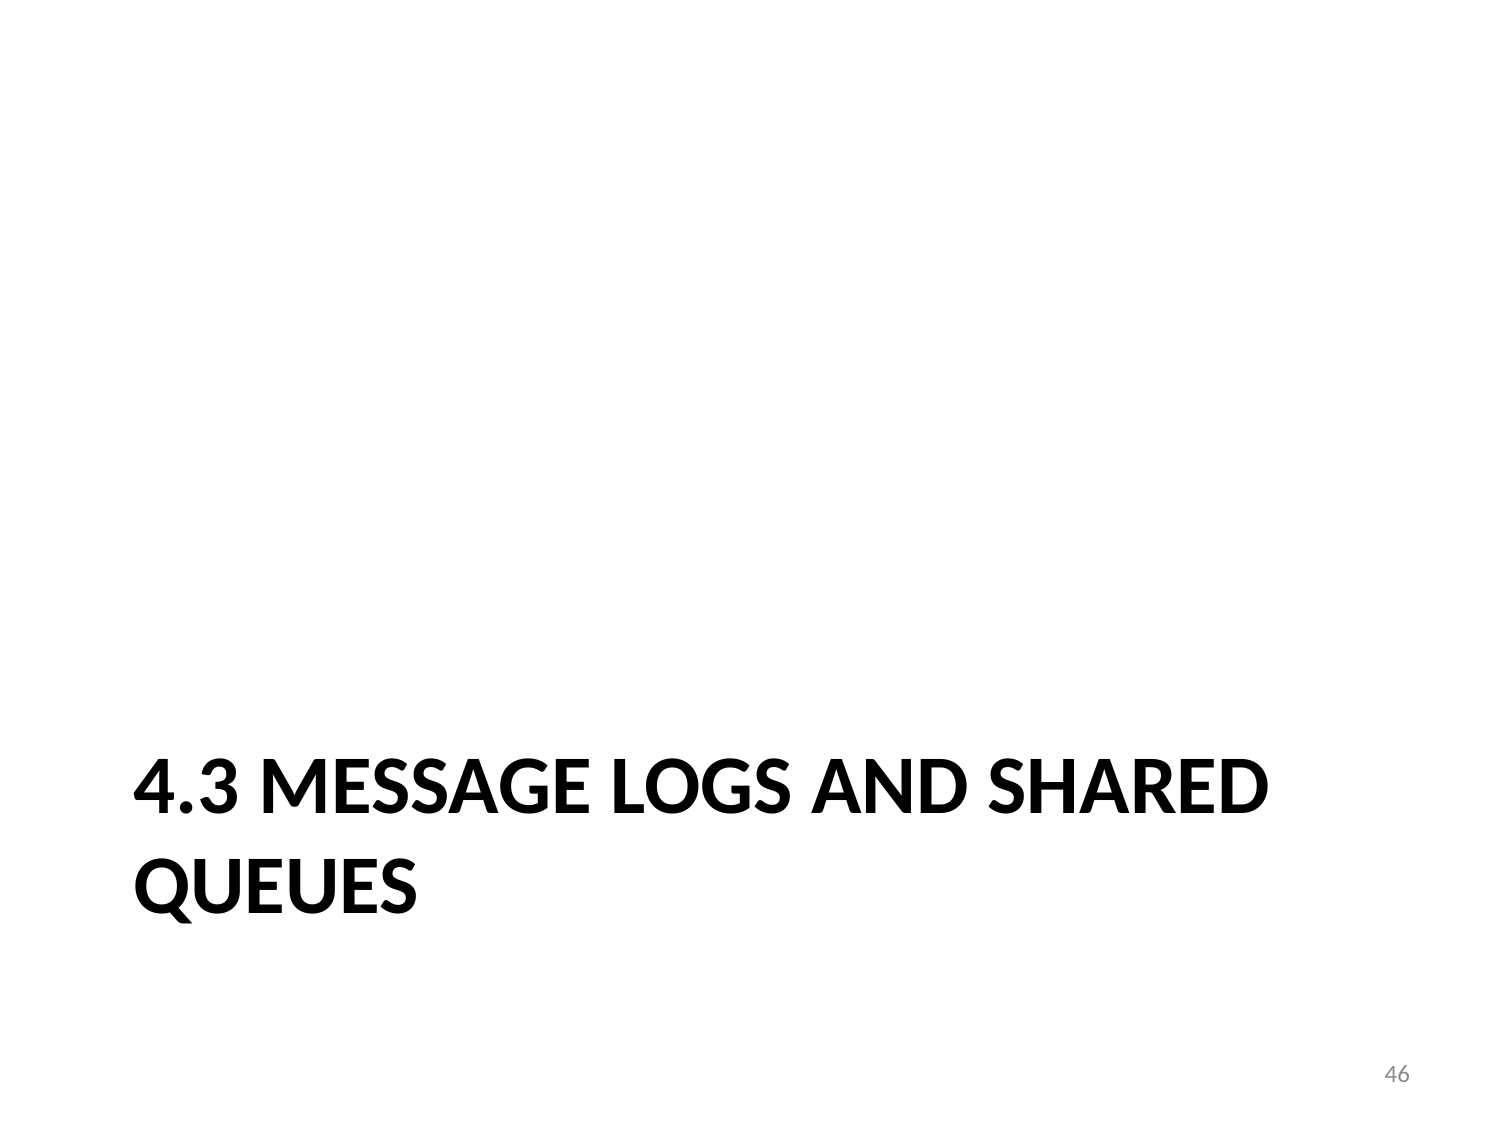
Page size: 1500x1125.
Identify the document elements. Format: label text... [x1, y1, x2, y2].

slide_number 46 [1074, 1042, 1425, 1103]
title 4.3 Message LOGs and Shared Queues [118, 722, 1394, 947]
